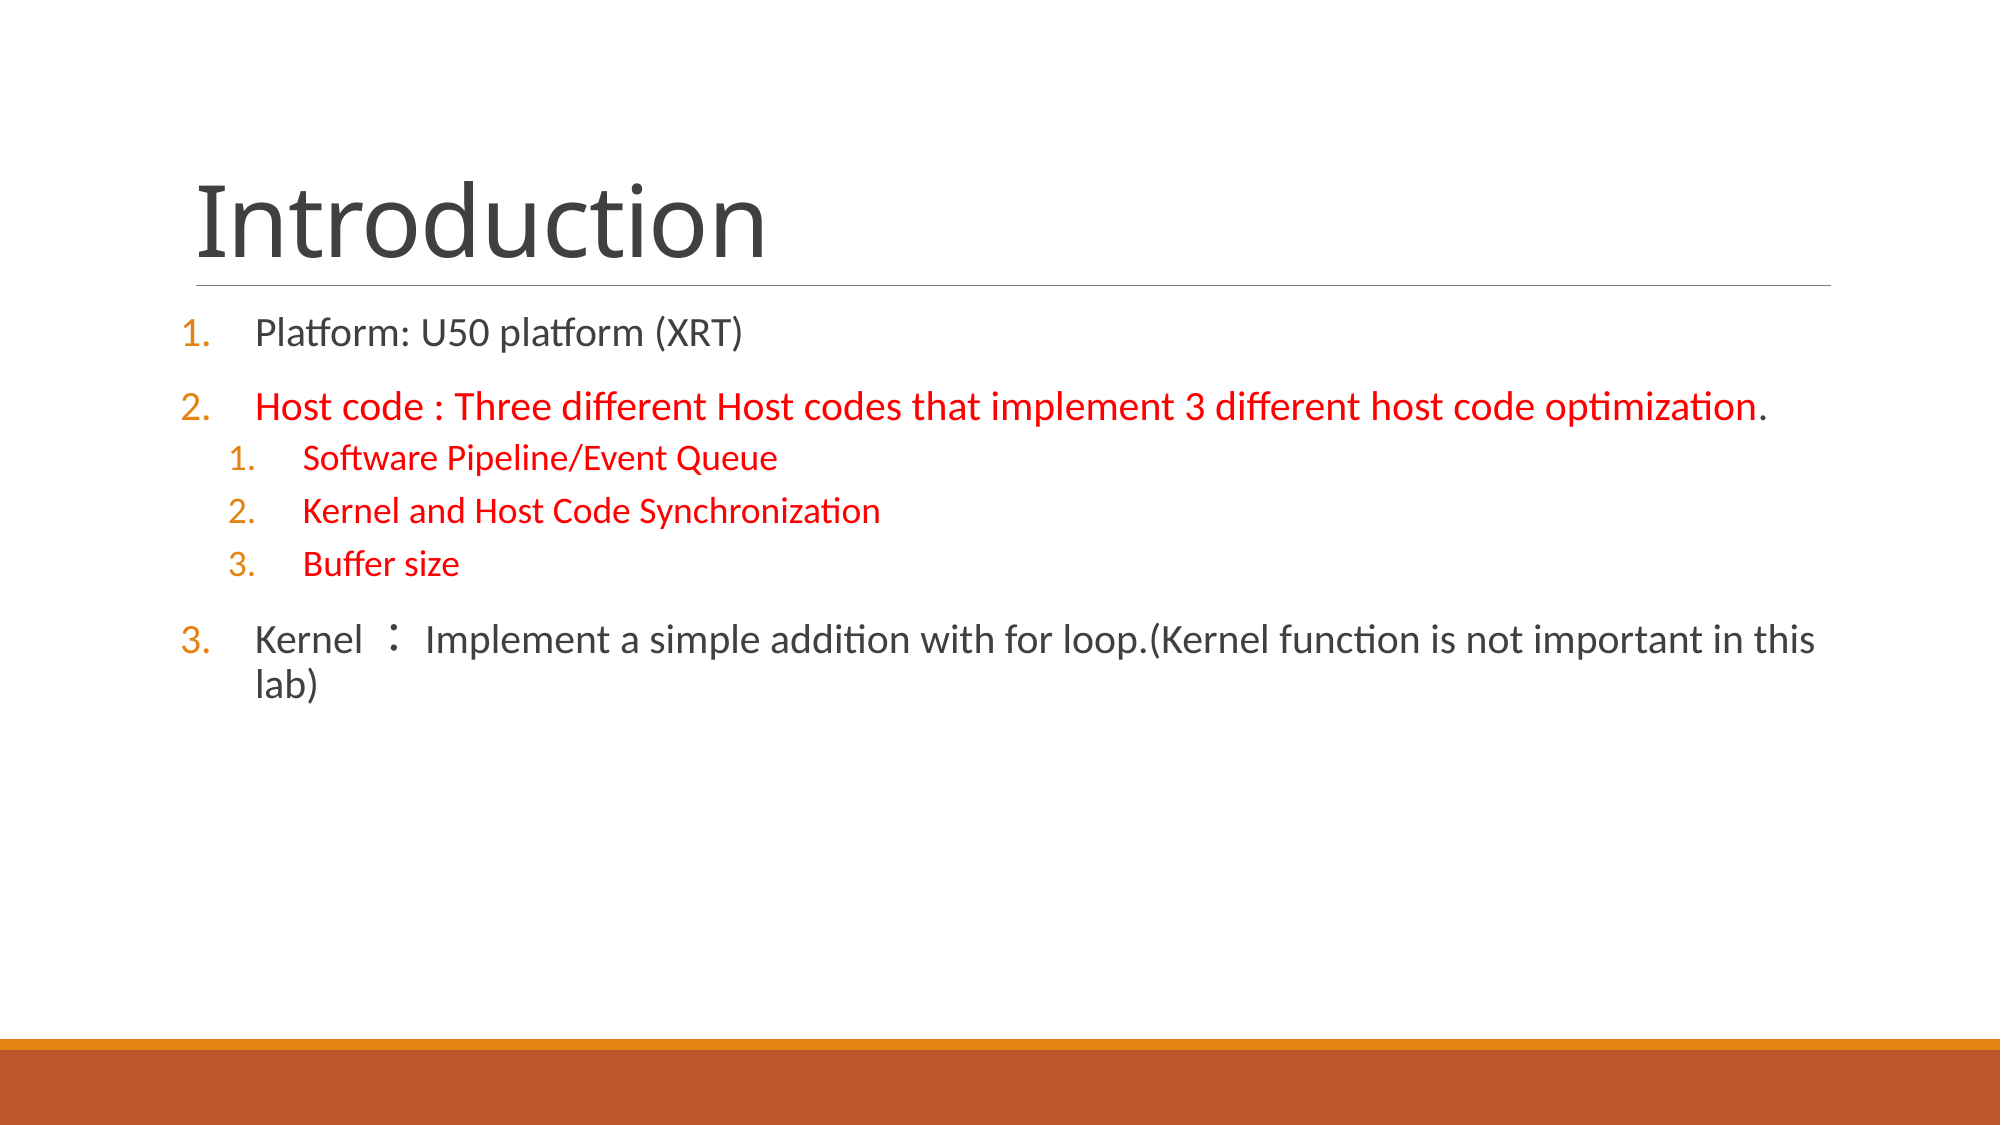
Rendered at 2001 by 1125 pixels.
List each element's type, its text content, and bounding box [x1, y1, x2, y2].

title Introduction [180, 47, 1830, 285]
list Platform: U50 platform (XRT) Host code : Three different Host codes that implement 3 different host code optimization. Software Pipeline/Event Queue Kernel and Host Code Synchronization Buffer size Kernel：Implement a simple addition with for loop.(Kernel function is not important in this lab) [180, 302, 1830, 963]
